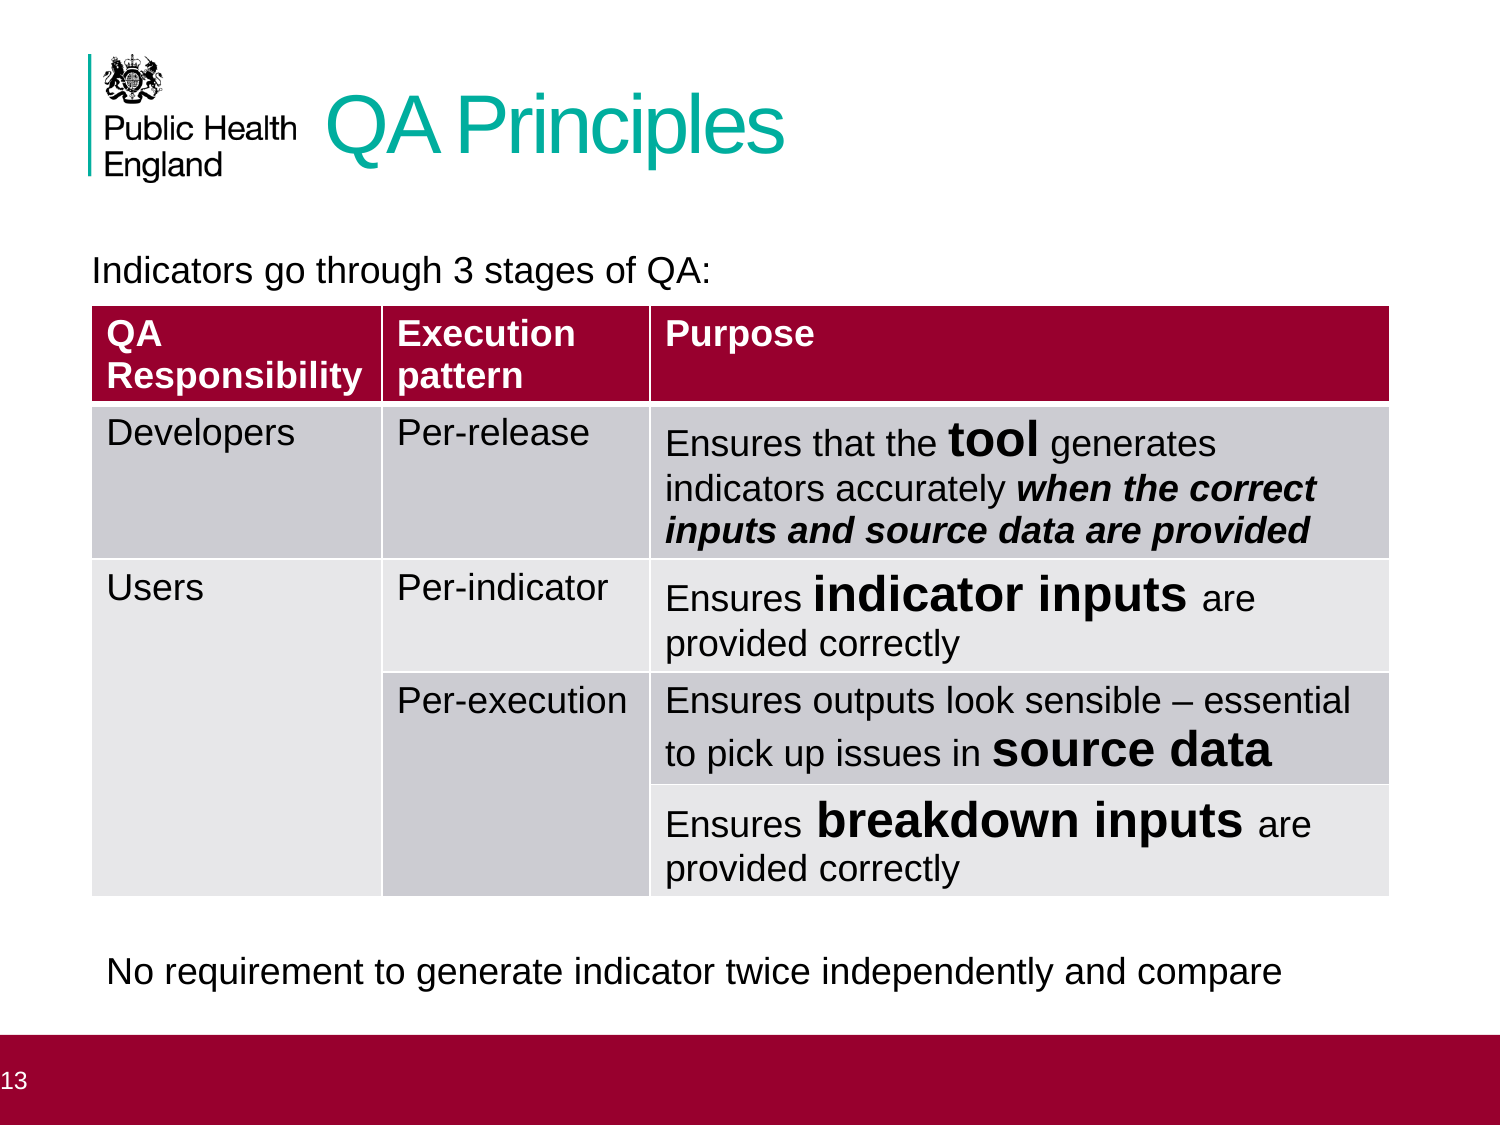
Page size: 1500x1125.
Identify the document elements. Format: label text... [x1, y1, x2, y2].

table_cell Ensures outputs look sensible – essential to pick up issues in source data [651, 673, 1389, 784]
table_cell Developers [92, 407, 381, 558]
table_header Execution pattern [383, 306, 649, 401]
table_cell Per-release [383, 407, 649, 558]
table_cell Ensures that the tool generates indicators accurately when the correct inputs and source data are provided [651, 407, 1389, 558]
slide_number 13 [0, 1034, 1500, 1125]
table_cell Per-indicator [383, 560, 649, 671]
text_box QA Principles [325, 69, 1443, 137]
table_header QA Responsibility [92, 306, 381, 401]
text_box No requirement to generate indicator twice independently and compare [91, 940, 1390, 1000]
picture [88, 54, 296, 183]
table_header Purpose [651, 306, 1389, 401]
table_cell Users [92, 560, 381, 896]
table_cell Per-execution [383, 673, 649, 896]
table_cell Ensures breakdown inputs are provided correctly [651, 785, 1389, 896]
list Indicators go through 3 stages of QA: [91, 246, 1409, 1010]
table_cell Ensures indicator inputs are provided correctly [651, 560, 1389, 671]
